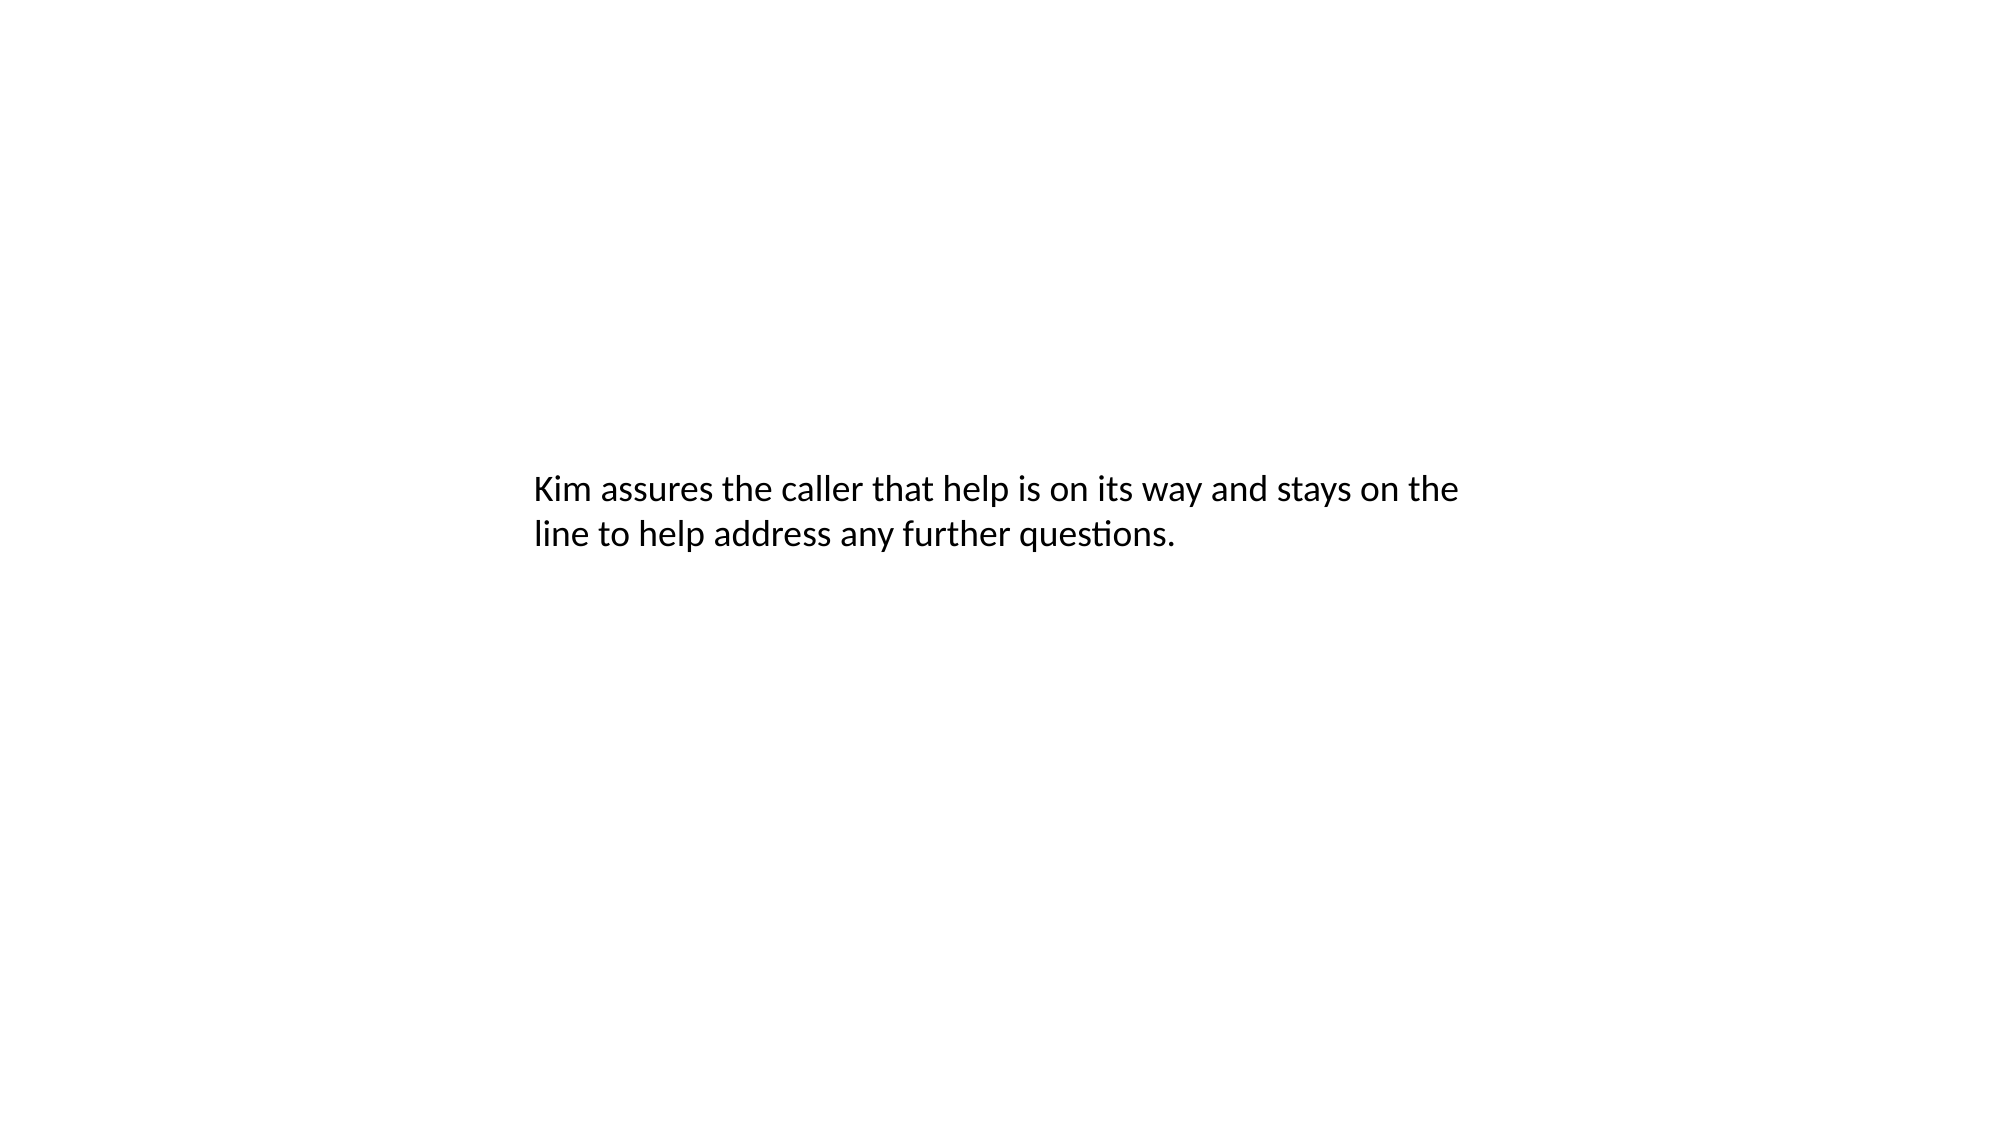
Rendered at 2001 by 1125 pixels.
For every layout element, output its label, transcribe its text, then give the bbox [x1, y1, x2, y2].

text_box Kim assures the caller that help is on its way and stays on the line to help address any further questions. [519, 456, 1481, 562]
